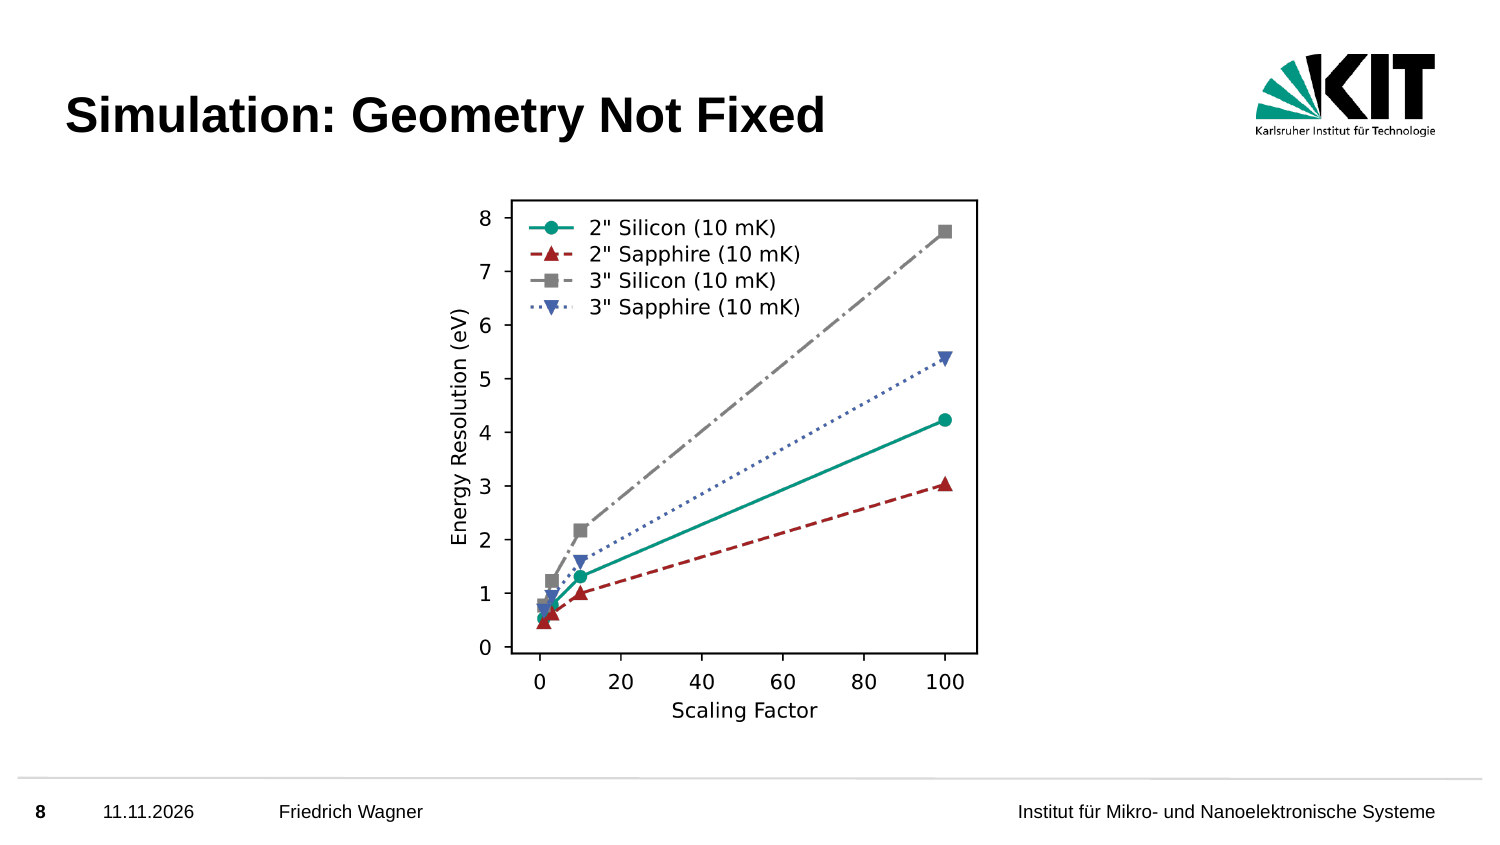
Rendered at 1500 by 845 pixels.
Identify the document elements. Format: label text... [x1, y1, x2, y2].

title Simulation: Geometry Not Fixed [64, 48, 1192, 144]
slide_number 8 [35, 778, 89, 844]
picture [1256, 54, 1435, 137]
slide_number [102, 778, 272, 844]
picture [435, 185, 992, 737]
